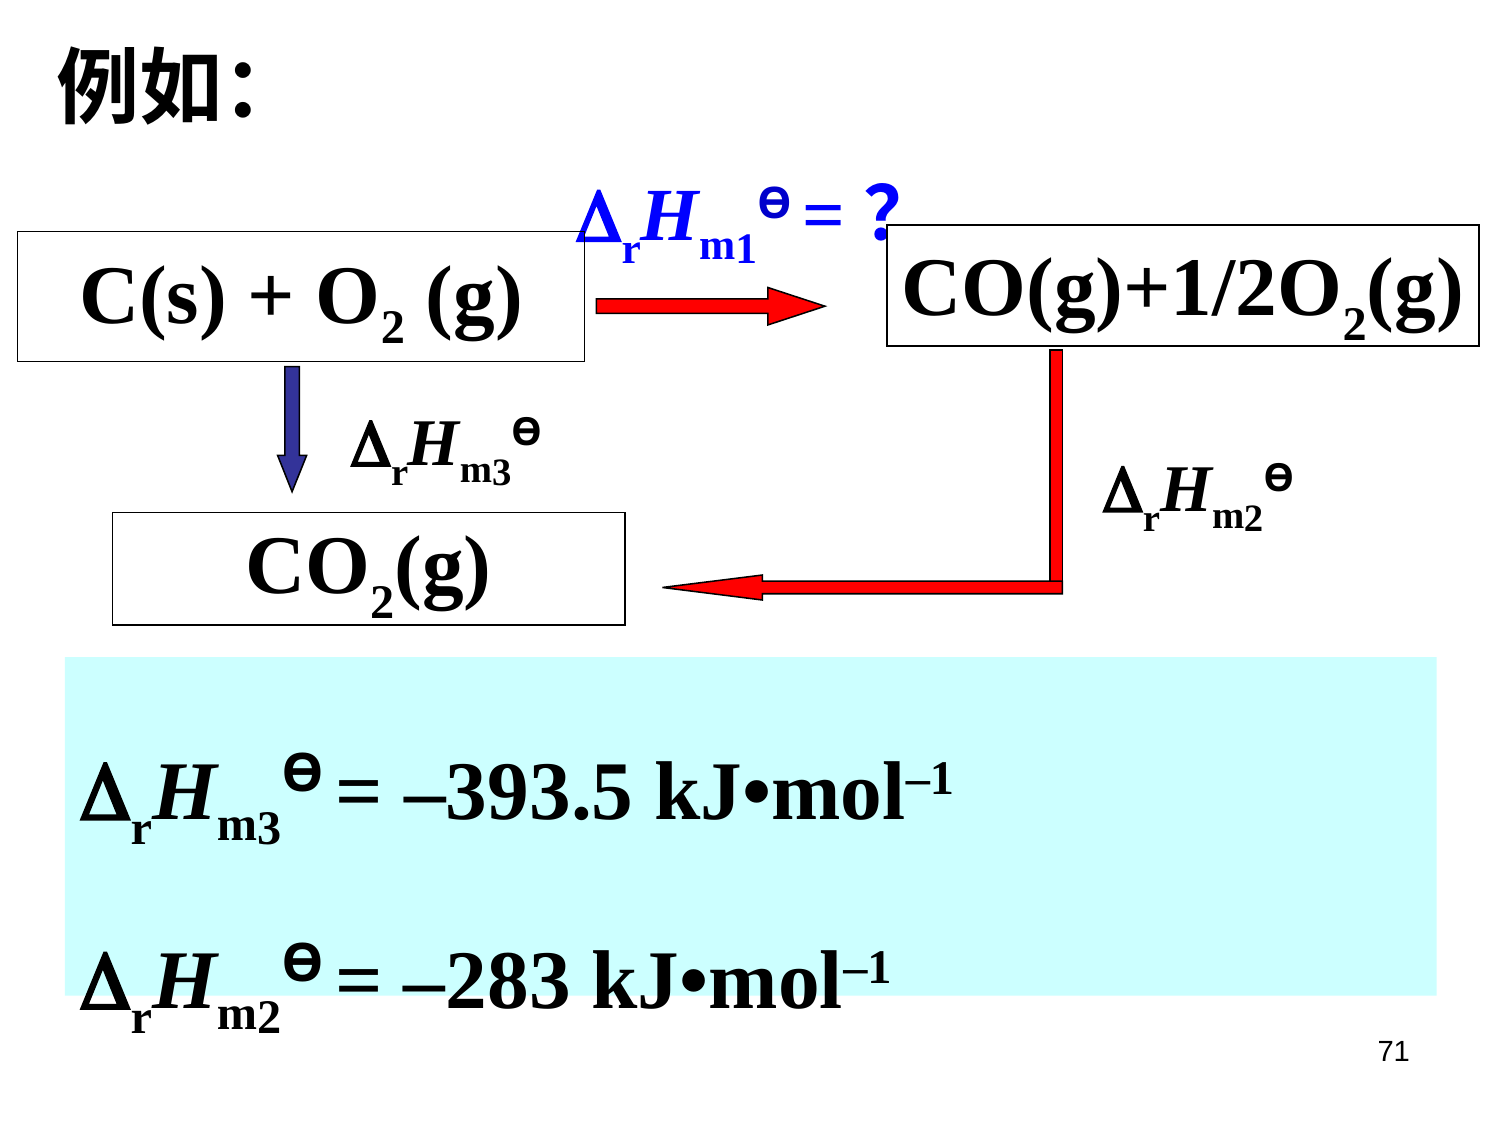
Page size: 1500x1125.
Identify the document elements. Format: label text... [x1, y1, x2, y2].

text_box rHm2Ɵ [1087, 437, 1388, 547]
text_box CO(g)+1/2O2(g) [886, 224, 1480, 346]
slide_number 71 [1074, 1024, 1425, 1103]
text_box CO2(g) [112, 512, 625, 625]
text_box C(s) + O2 (g) [17, 231, 585, 362]
text_box [596, 287, 825, 325]
text_box rHm3Ɵ = –393.5 kJ•mol–1 rHm2Ɵ = –283 kJ•mol–1 [64, 657, 1437, 996]
text_box rHm1Ɵ =？ [560, 149, 963, 280]
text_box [662, 349, 1063, 600]
title 例如： [41, 19, 1353, 149]
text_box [277, 366, 597, 492]
